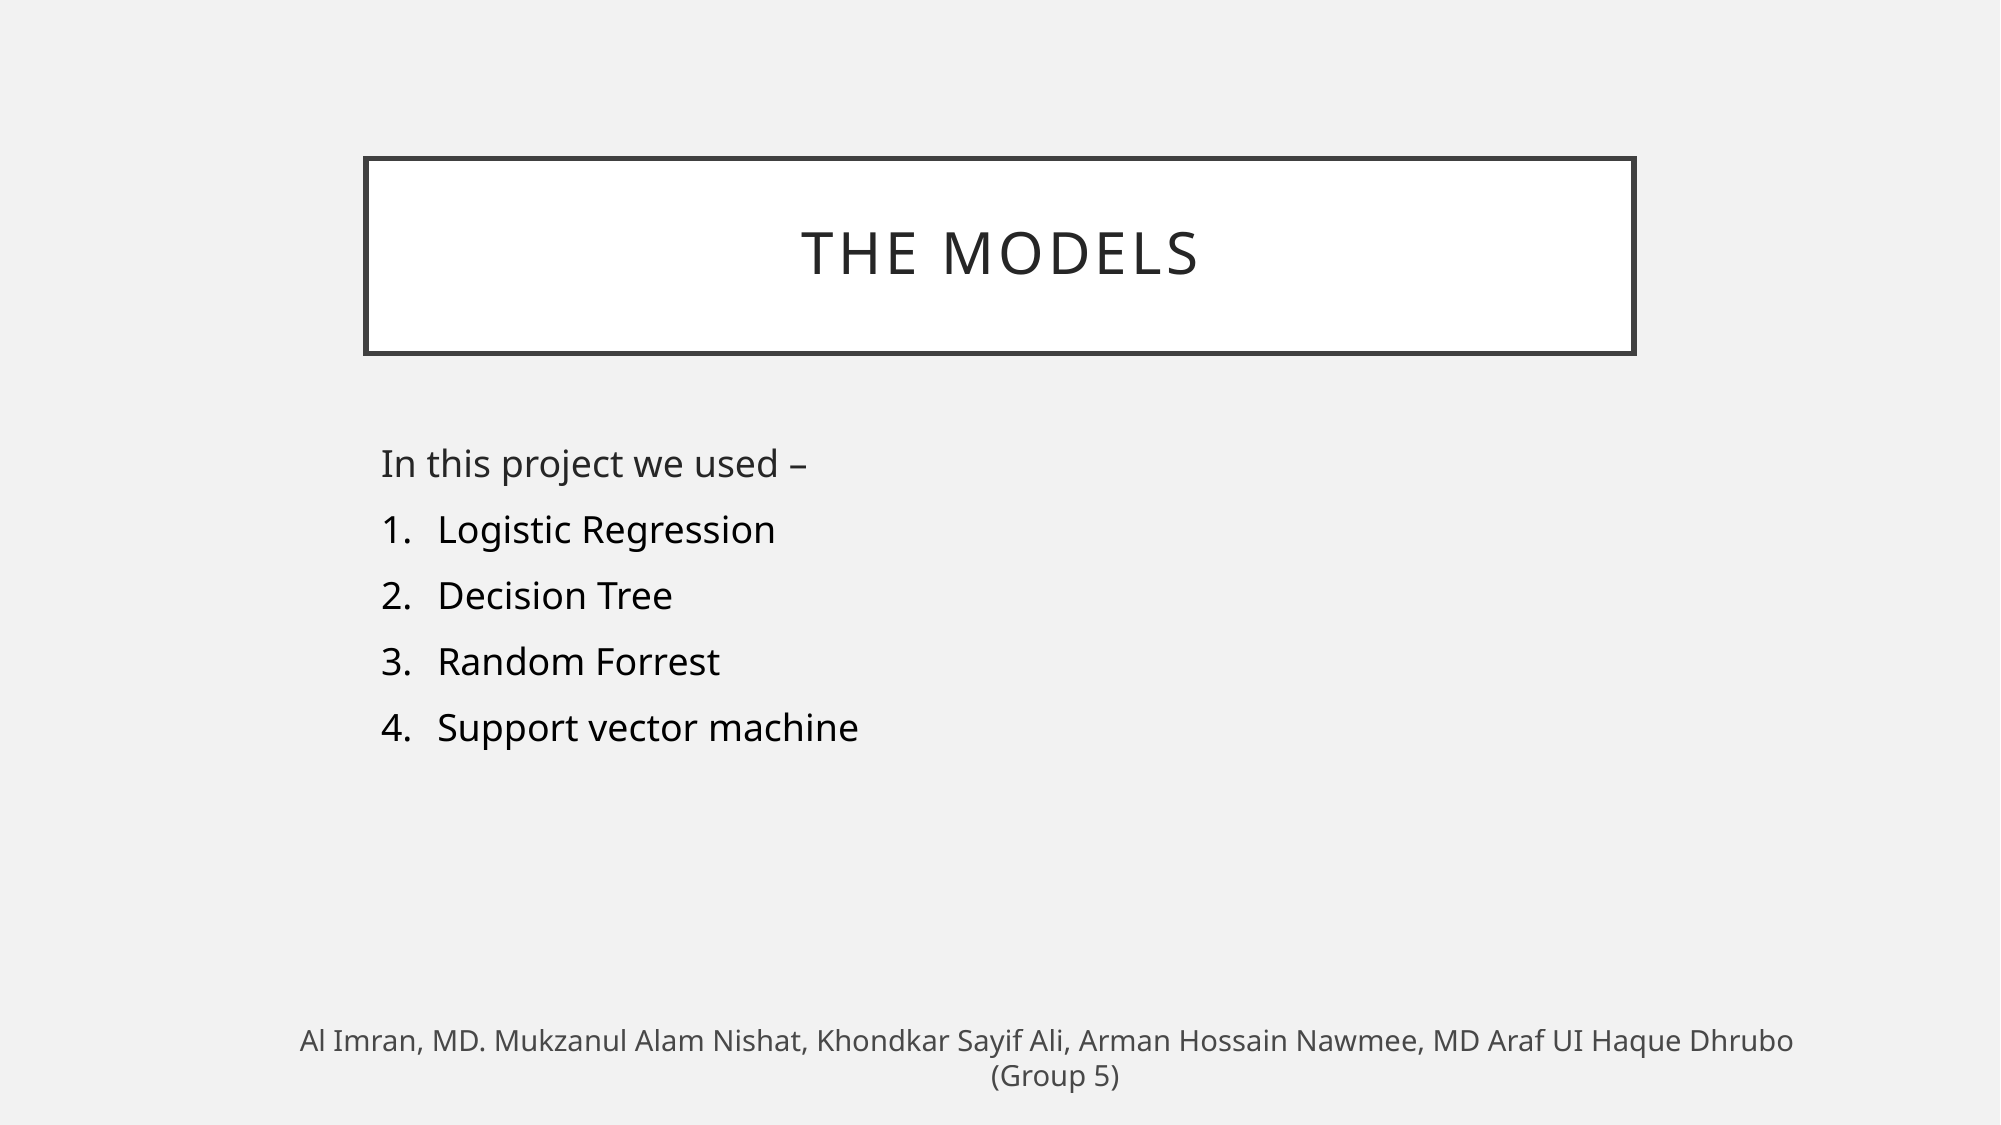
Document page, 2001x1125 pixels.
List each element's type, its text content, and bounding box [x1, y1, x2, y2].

title The models [363, 156, 1637, 356]
list In this project we used – Logistic Regression Decision Tree Random Forrest Support vector machine [366, 432, 1634, 942]
footer Al Imran, MD. Mukzanul Alam Nishat, Khondkar Sayif Ali, Arman Hossain Nawmee, MD Araf UI Haque Dhrubo (Group 5) [262, 1023, 1848, 1093]
